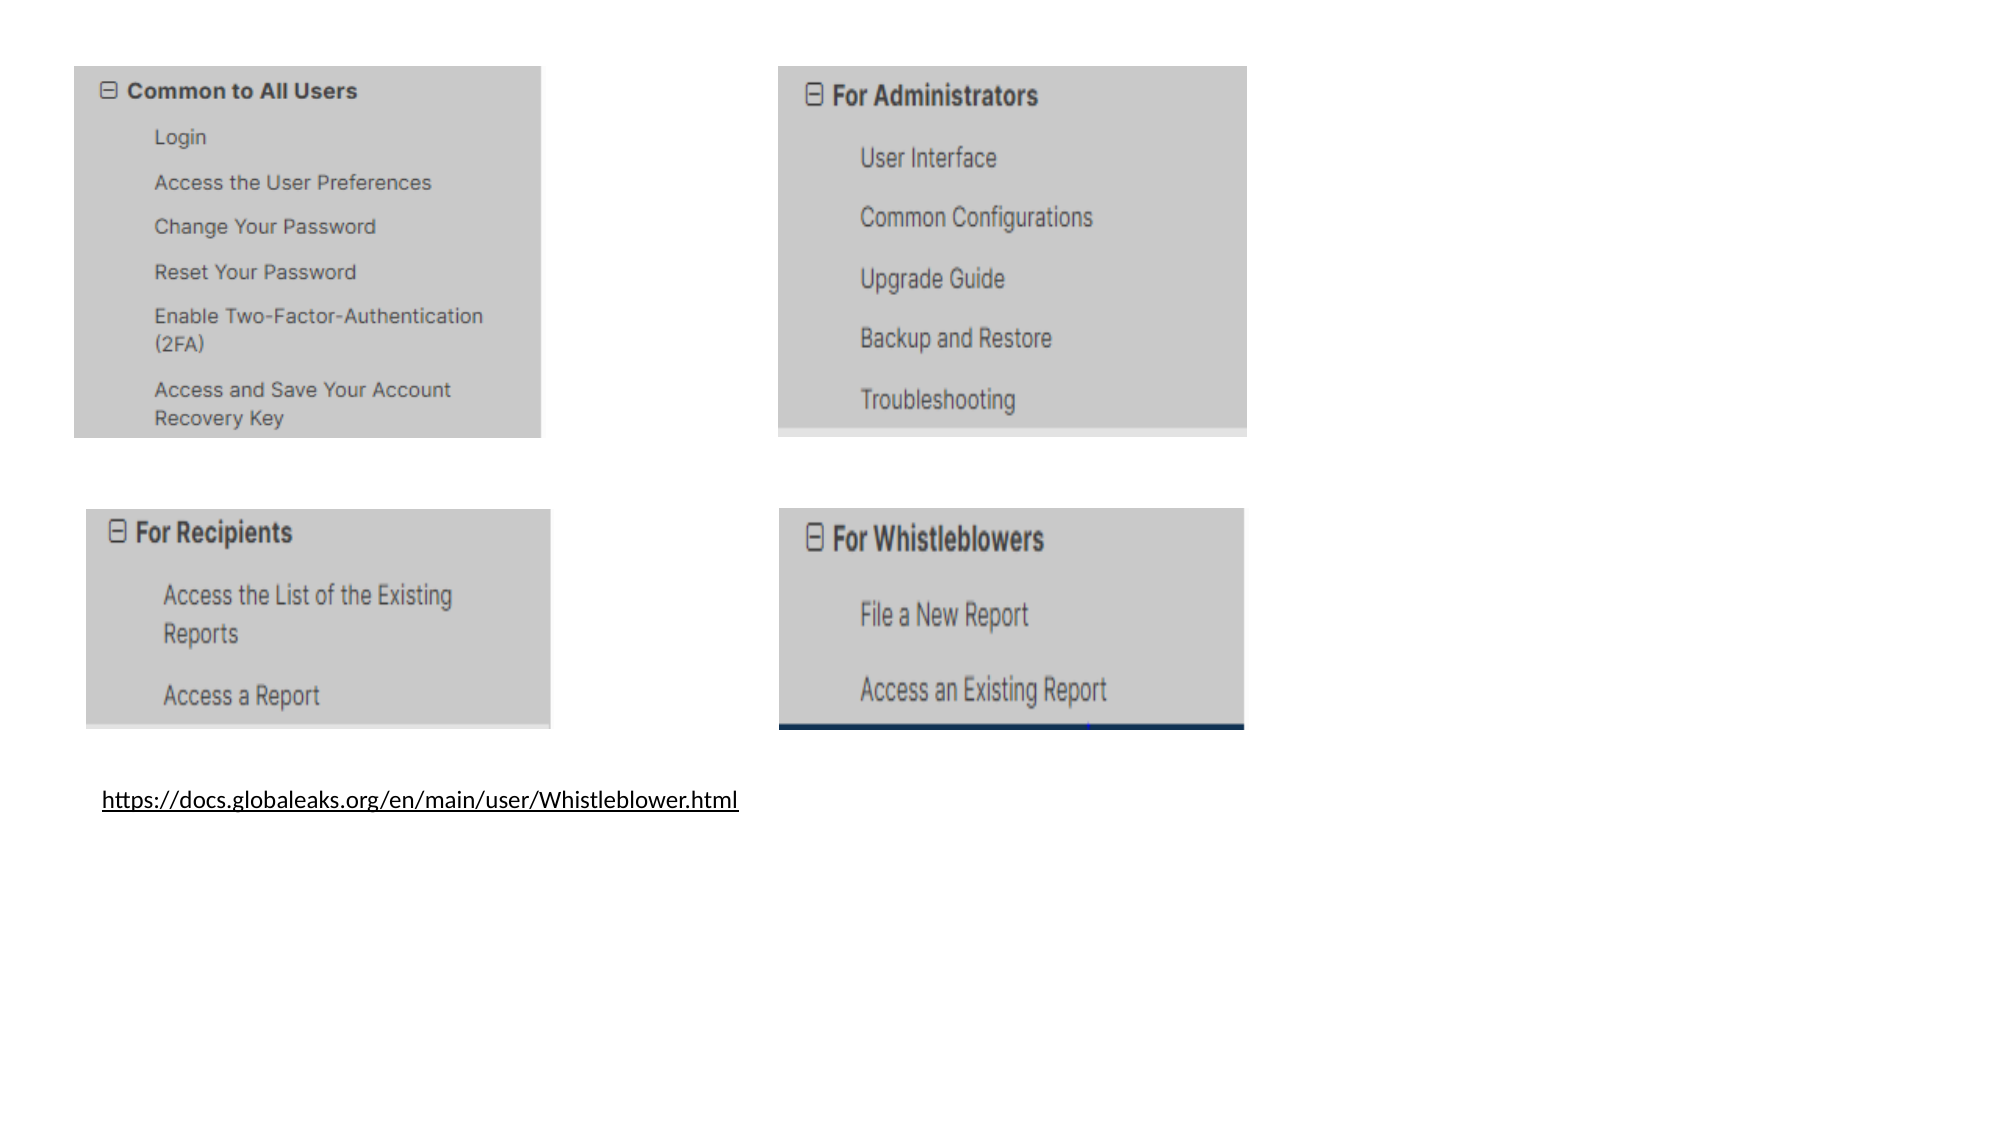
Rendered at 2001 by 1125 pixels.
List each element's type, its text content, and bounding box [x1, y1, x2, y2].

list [778, 66, 1247, 437]
picture [73, 66, 546, 438]
picture [86, 509, 554, 729]
text_box https://docs.globaleaks.org/en/main/user/Whistleblower.html [86, 775, 1114, 821]
picture [779, 508, 1249, 730]
